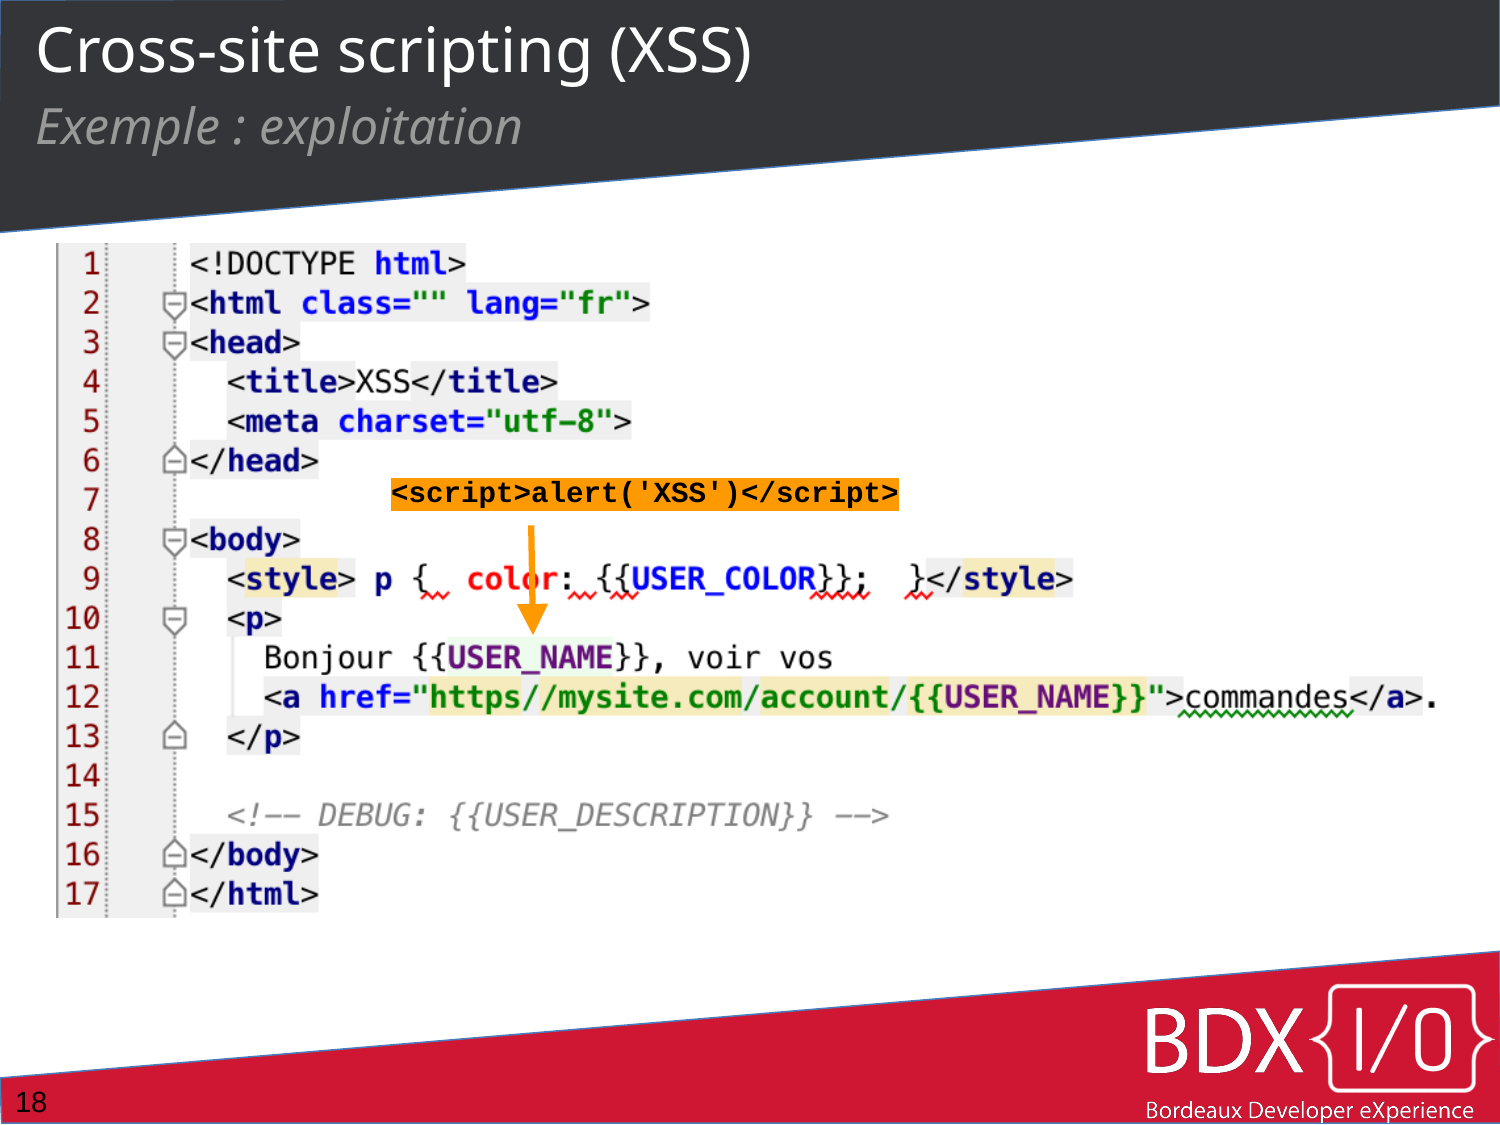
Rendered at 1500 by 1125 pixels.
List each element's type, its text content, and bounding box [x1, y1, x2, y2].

picture [56, 242, 1444, 918]
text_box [530, 525, 534, 636]
slide_number 18 [0, 1078, 167, 1124]
picture [1144, 983, 1500, 1124]
title Cross-site scripting (XSS) [20, 0, 1389, 69]
title Exemple : exploitation [20, 69, 1389, 181]
